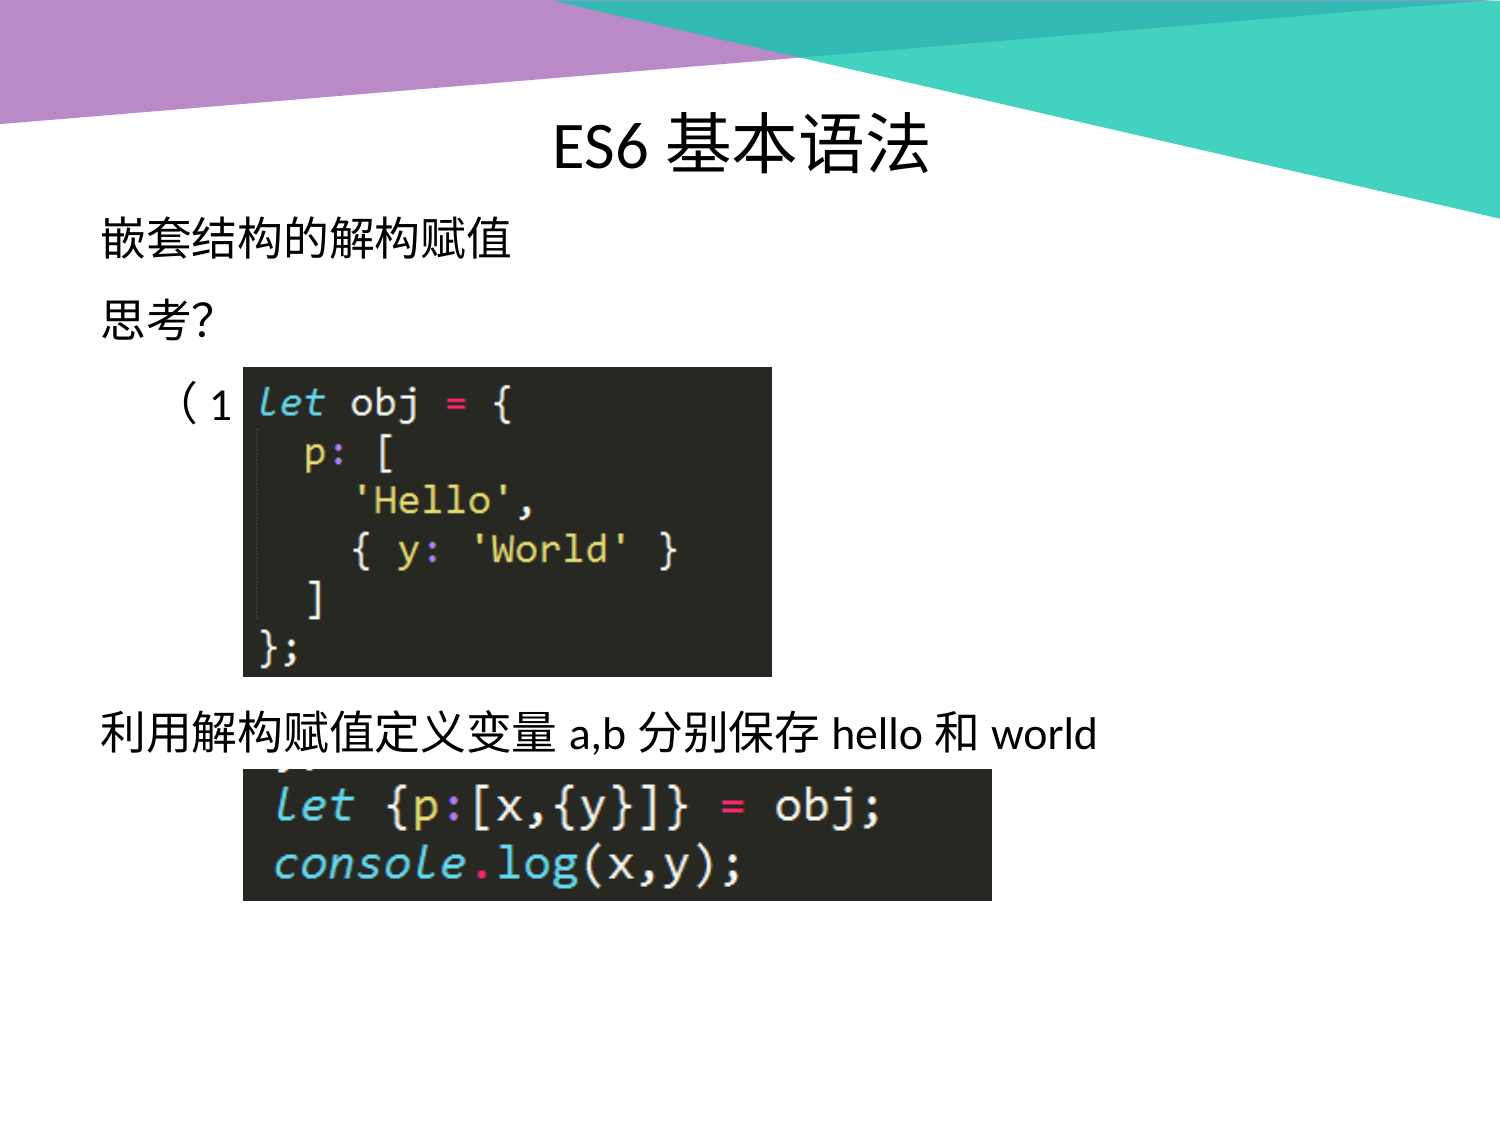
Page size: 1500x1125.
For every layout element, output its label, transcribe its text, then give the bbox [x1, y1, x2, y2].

text_box ES6基本语法 嵌套结构的解构赋值 思考？ （1） 利用解构赋值定义变量a,b分别保存hello和world [85, 54, 1415, 1037]
picture [243, 367, 772, 677]
picture [243, 769, 992, 901]
